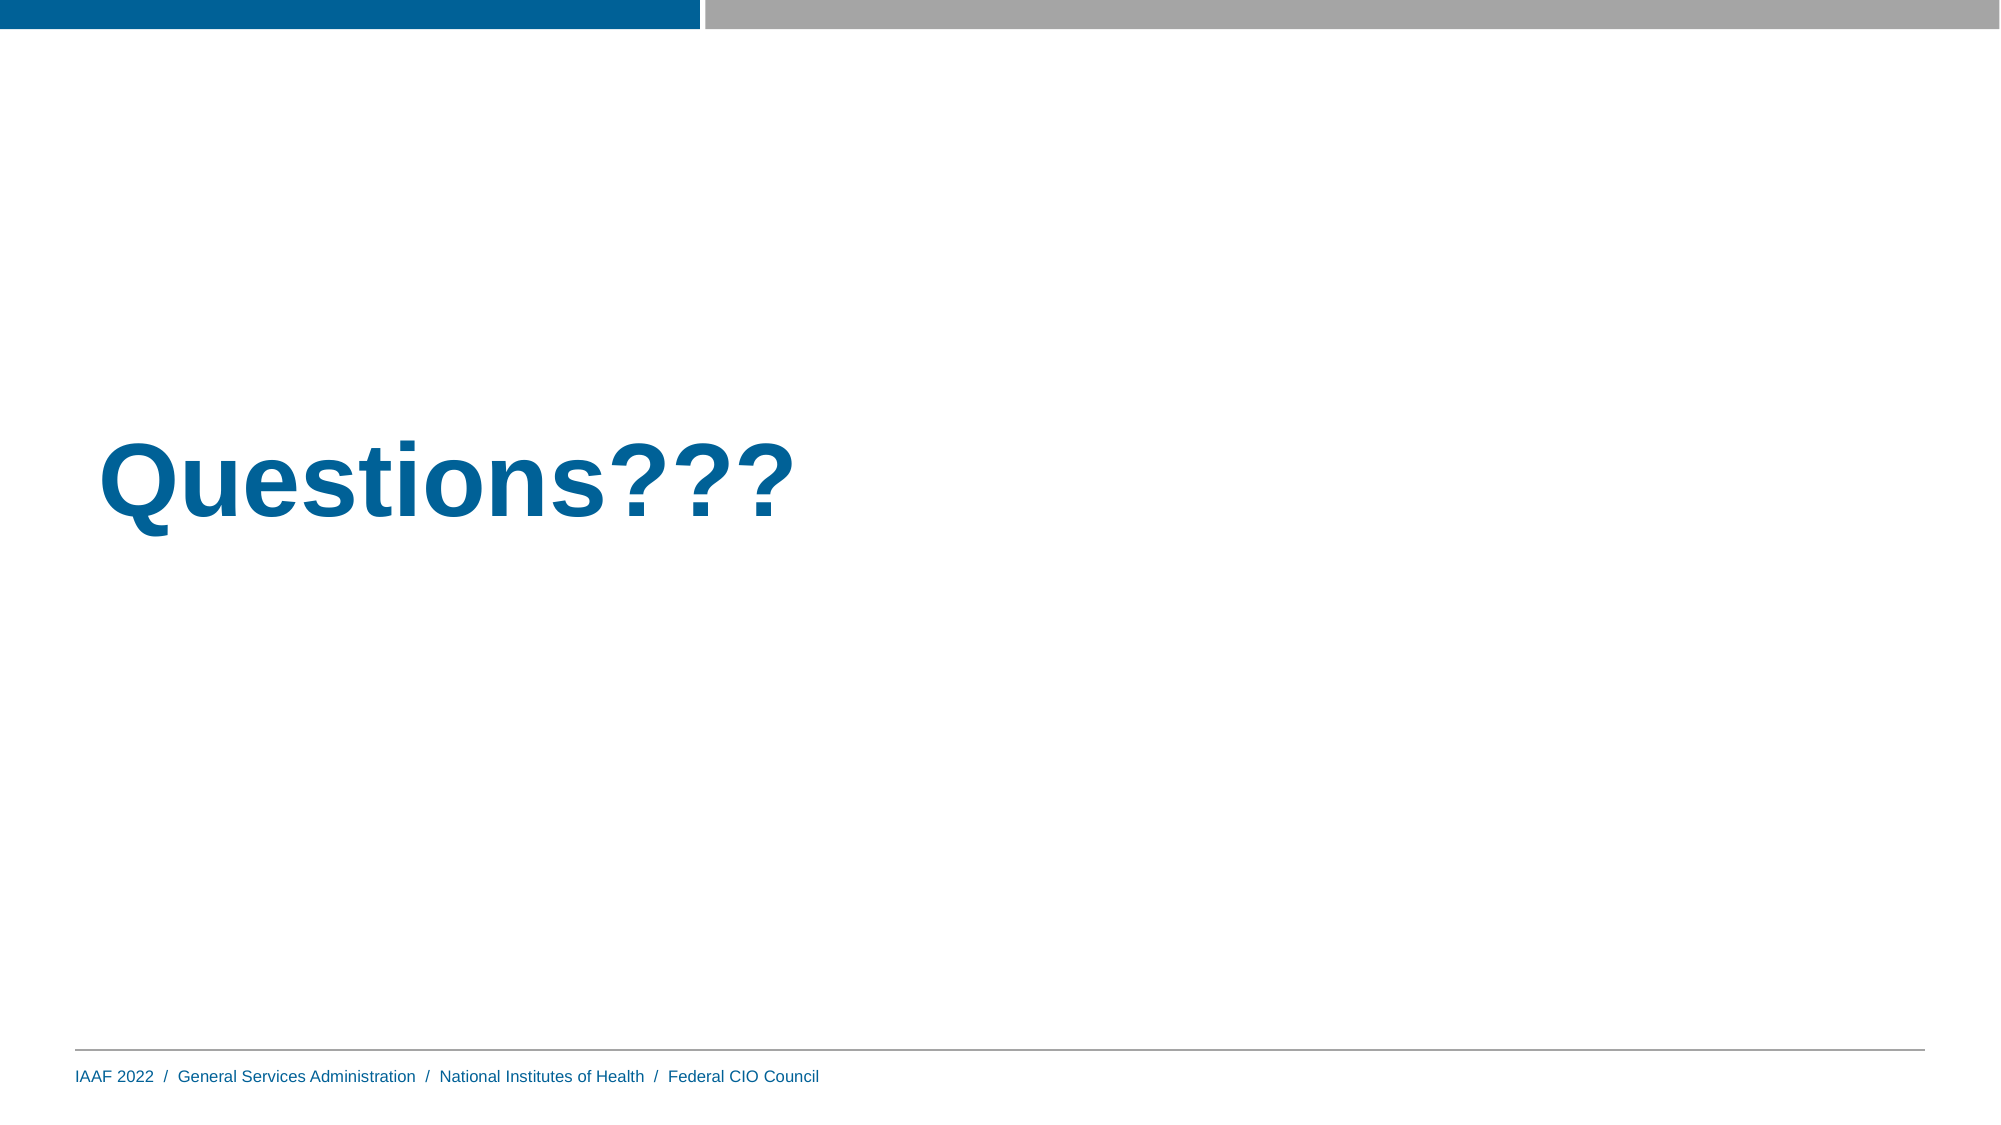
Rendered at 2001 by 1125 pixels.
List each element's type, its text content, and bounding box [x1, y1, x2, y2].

title Questions??? [83, 418, 1915, 788]
